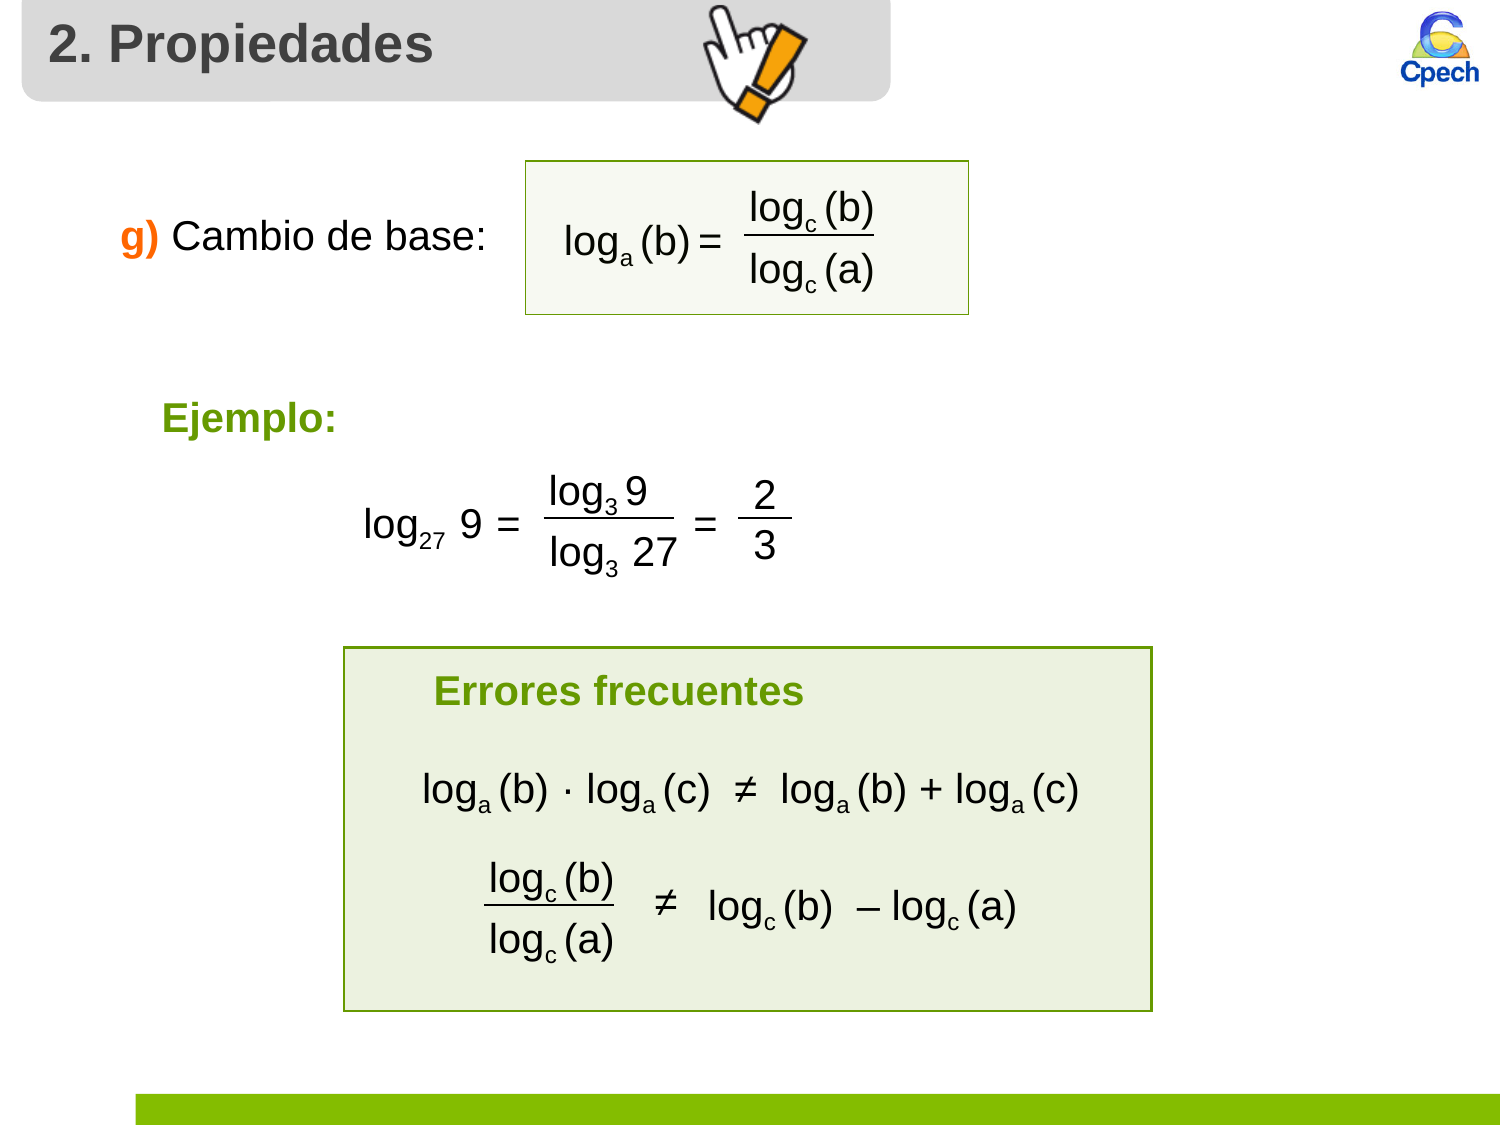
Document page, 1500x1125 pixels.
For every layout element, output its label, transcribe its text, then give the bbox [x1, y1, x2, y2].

text_box Ejemplo: [146, 383, 418, 449]
picture [1396, 7, 1483, 94]
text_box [21, 0, 1102, 125]
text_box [265, 647, 1152, 1012]
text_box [525, 160, 1022, 315]
text_box g) Cambio de base: [105, 191, 520, 267]
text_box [324, 444, 822, 599]
